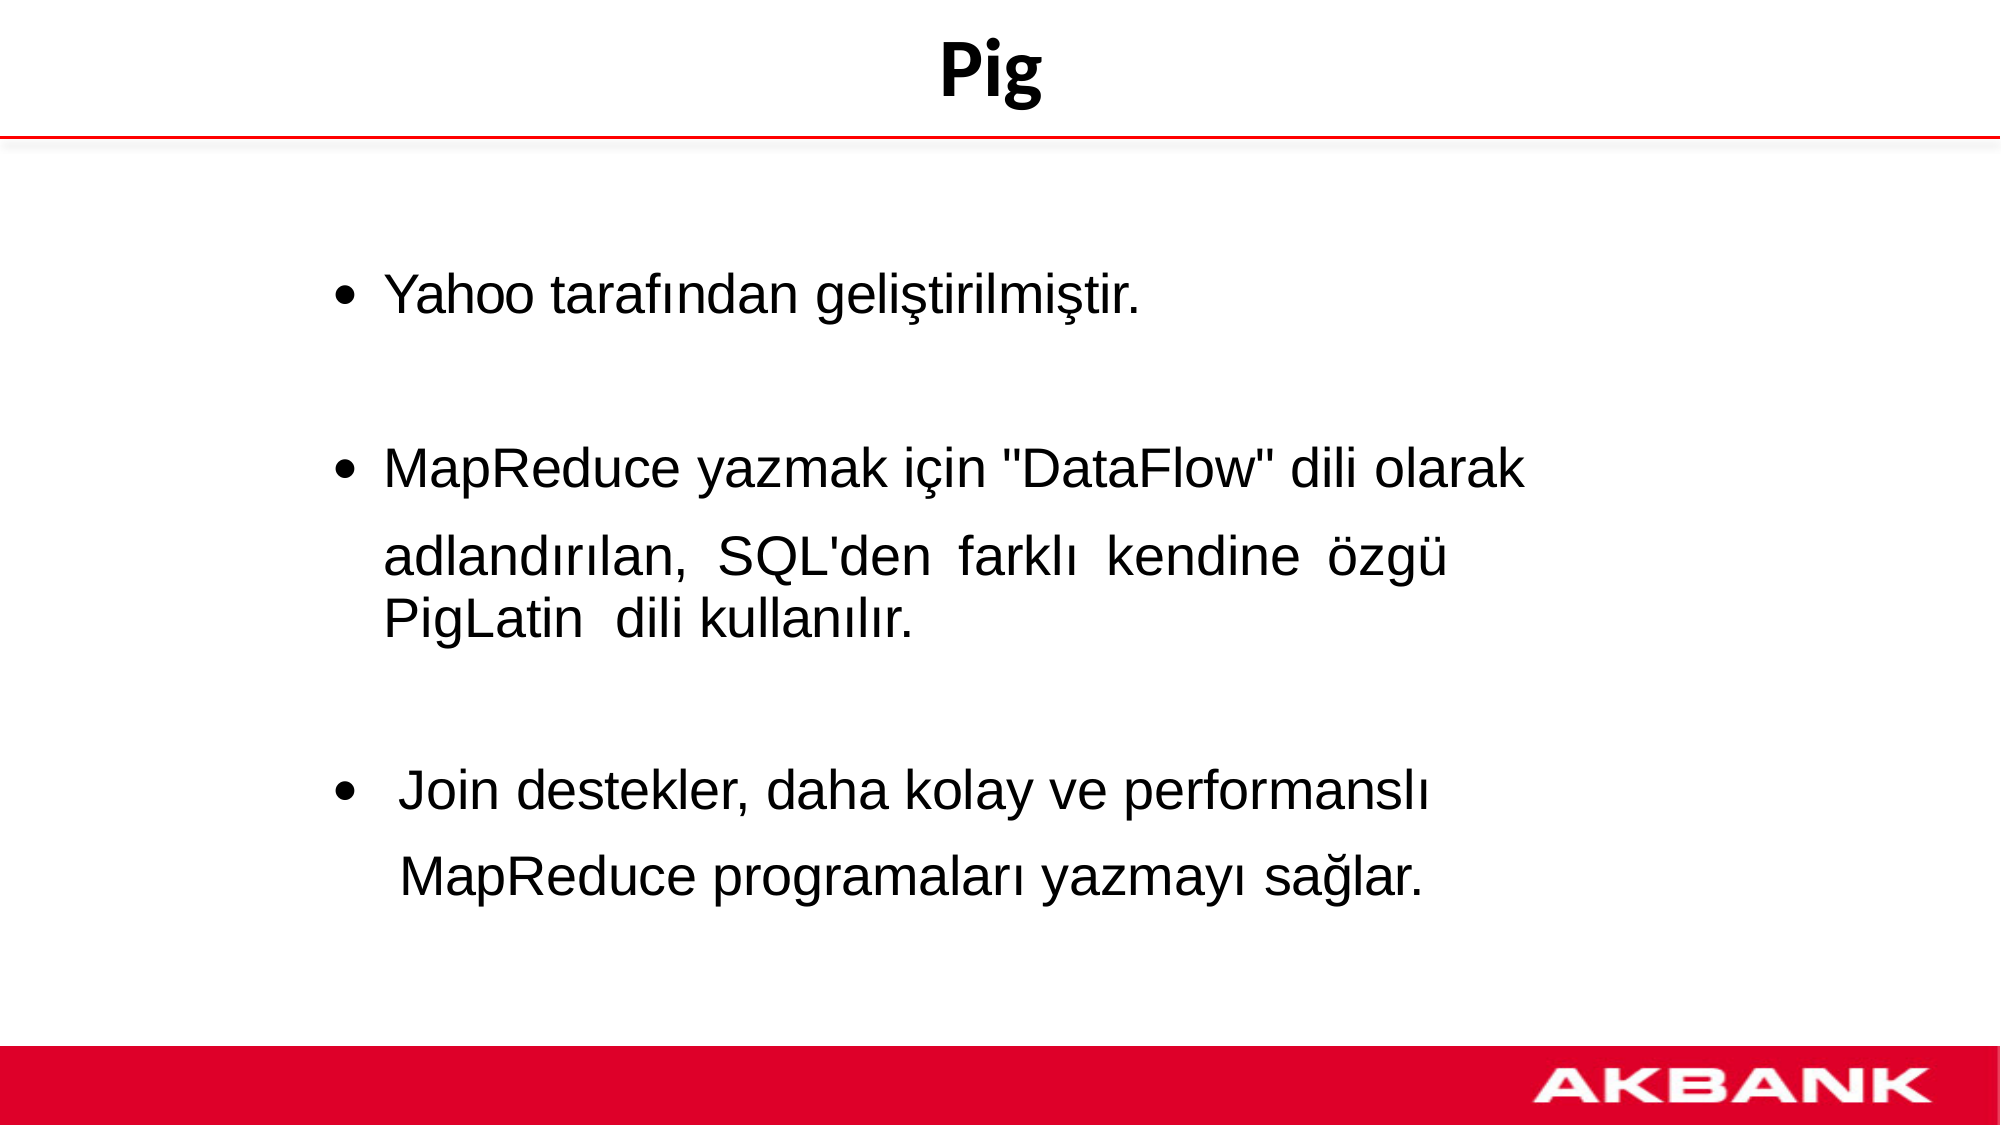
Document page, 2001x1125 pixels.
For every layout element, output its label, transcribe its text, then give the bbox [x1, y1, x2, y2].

text_box Yahoo tarafından geliştirilmiştir. [381, 256, 1153, 325]
picture [0, 1046, 2000, 1125]
text_box MapReduce yazmak için "DataFlow" dili olarak adlandırılan, SQL'den farklı kendine özgü PigLatin dili kullanılır. [381, 409, 1676, 649]
text_box ● [332, 448, 357, 481]
text_box ● [332, 771, 357, 803]
text_box ● [332, 275, 357, 307]
text_box Join destekler, daha kolay ve performanslı MapReduce programaları yazmayı sağlar. [381, 732, 1438, 907]
title Pig [937, 0, 1062, 158]
